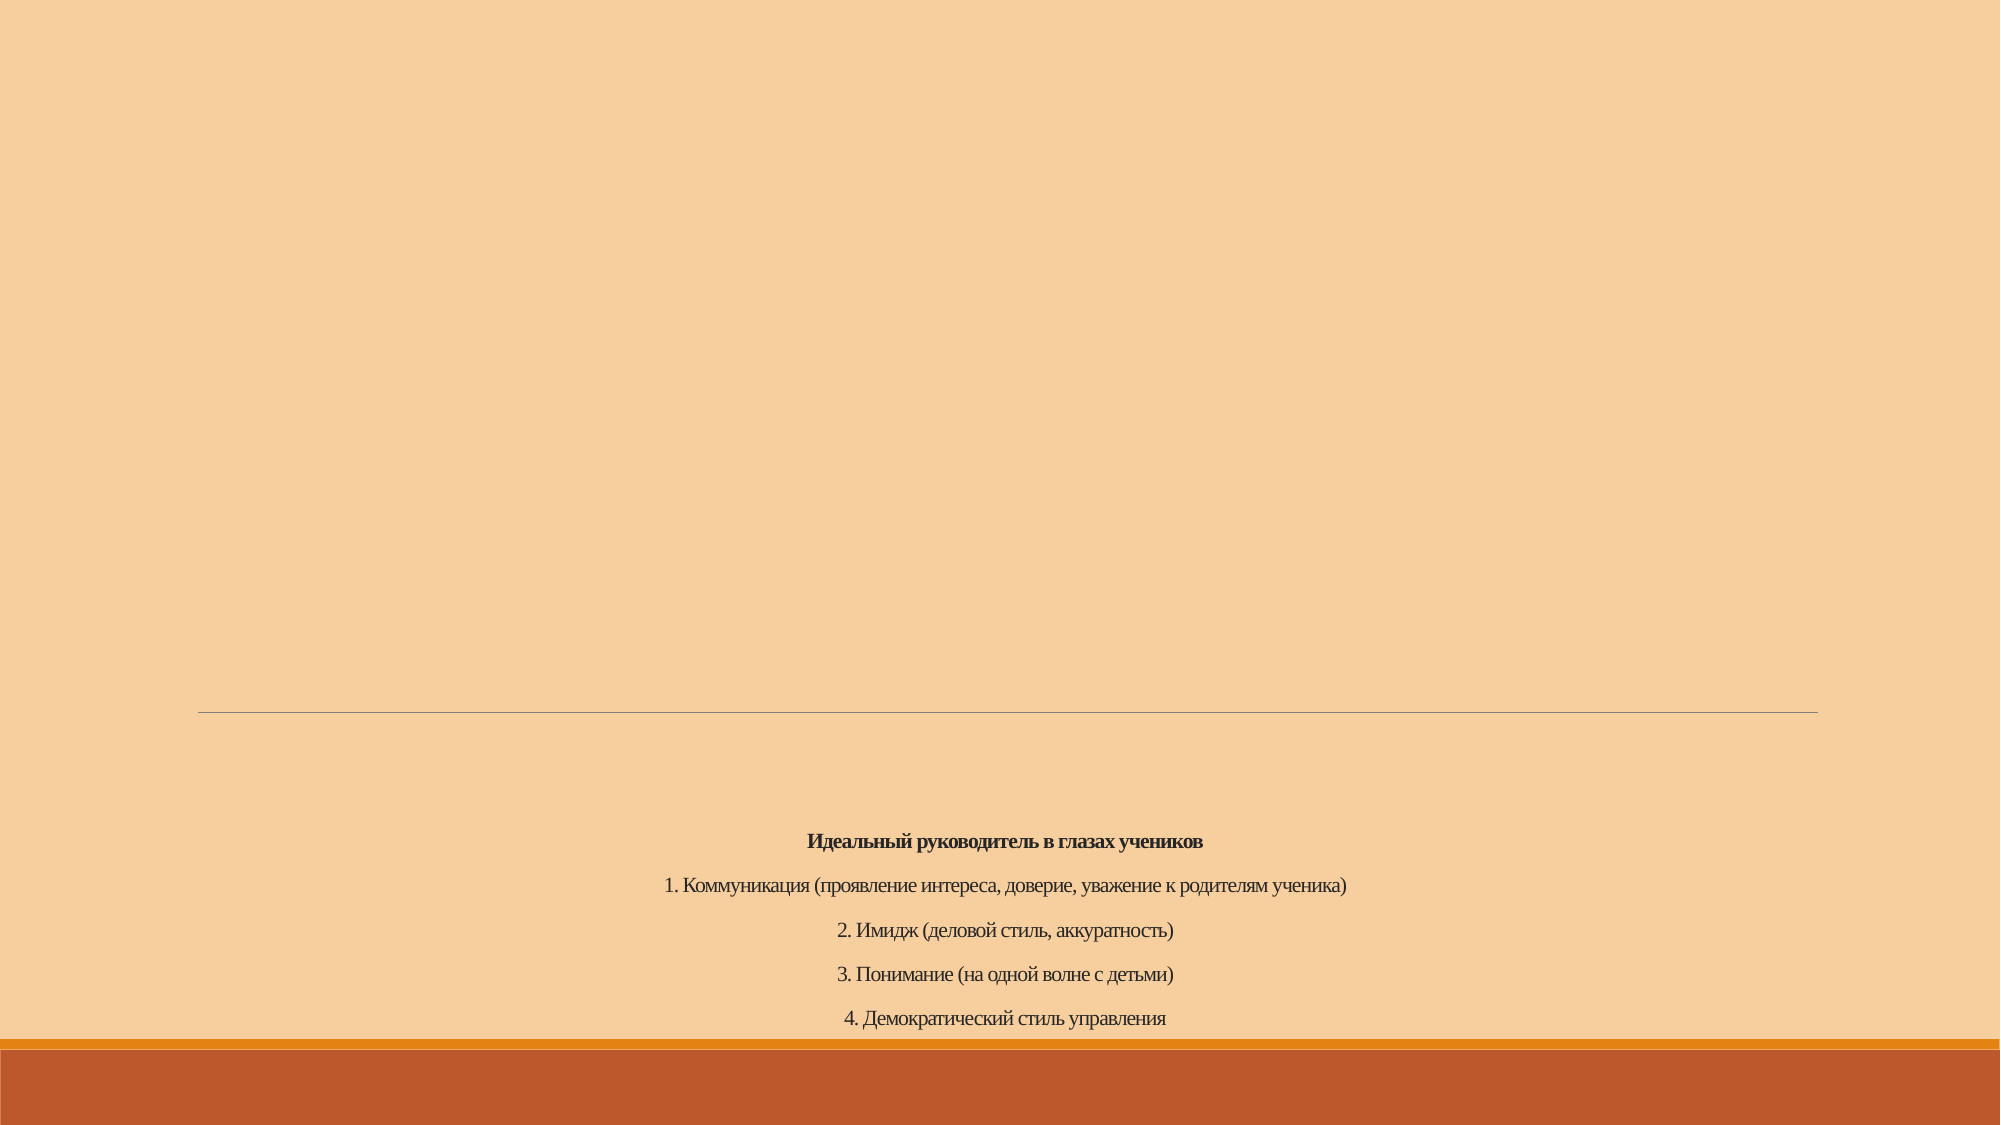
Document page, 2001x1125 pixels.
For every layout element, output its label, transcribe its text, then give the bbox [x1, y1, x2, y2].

title Идеальный руководитель в глазах учеников 1. Коммуникация (проявление интереса, доверие, уважение к родителям ученика) 2. Имидж (деловой стиль, аккуратность) 3. Понимание (на одной волне с детьми) 4. Демократический стиль управления [180, 790, 1831, 1125]
